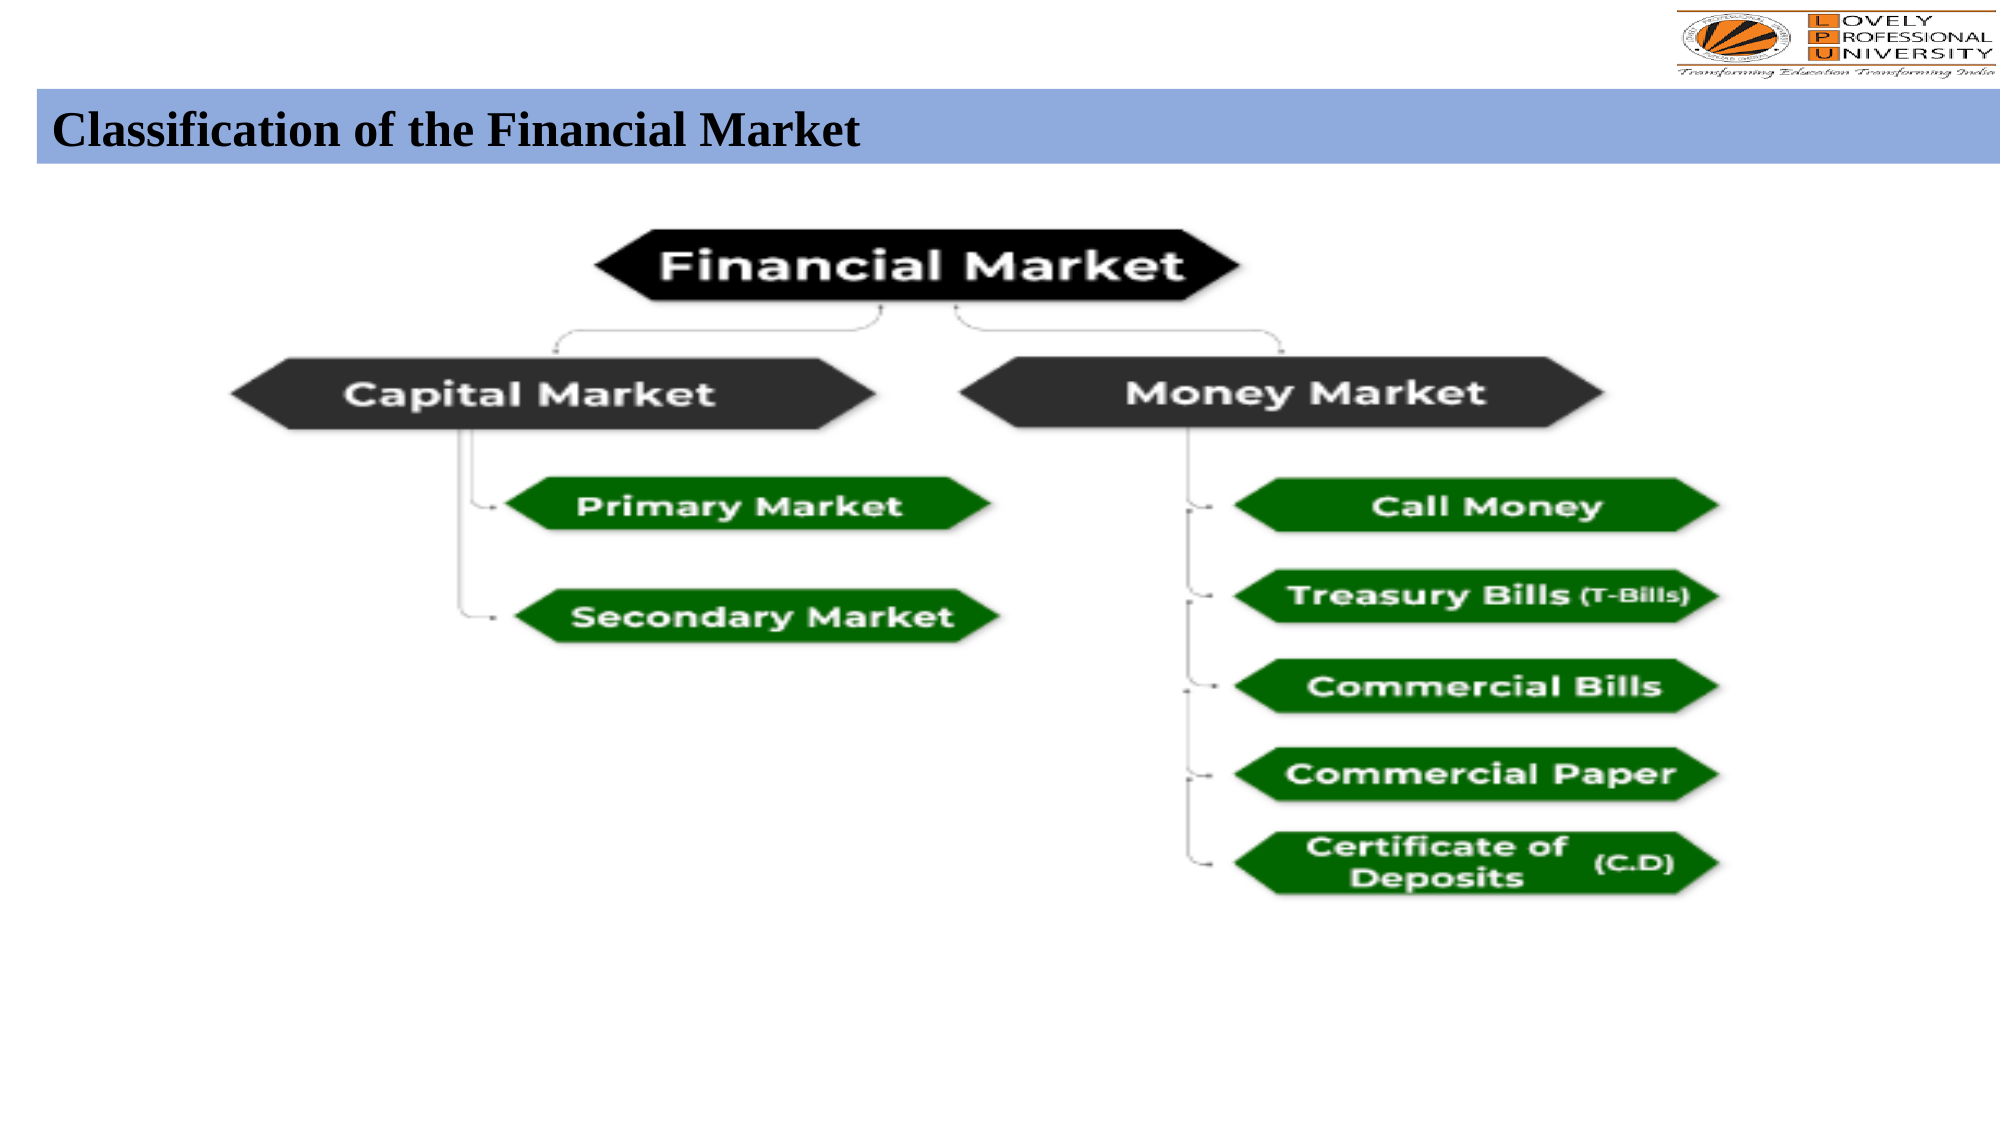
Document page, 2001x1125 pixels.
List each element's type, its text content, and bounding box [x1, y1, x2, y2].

picture [174, 205, 1825, 914]
picture [1674, 0, 2000, 89]
text_box Classification of the Financial Market [36, 88, 2000, 164]
